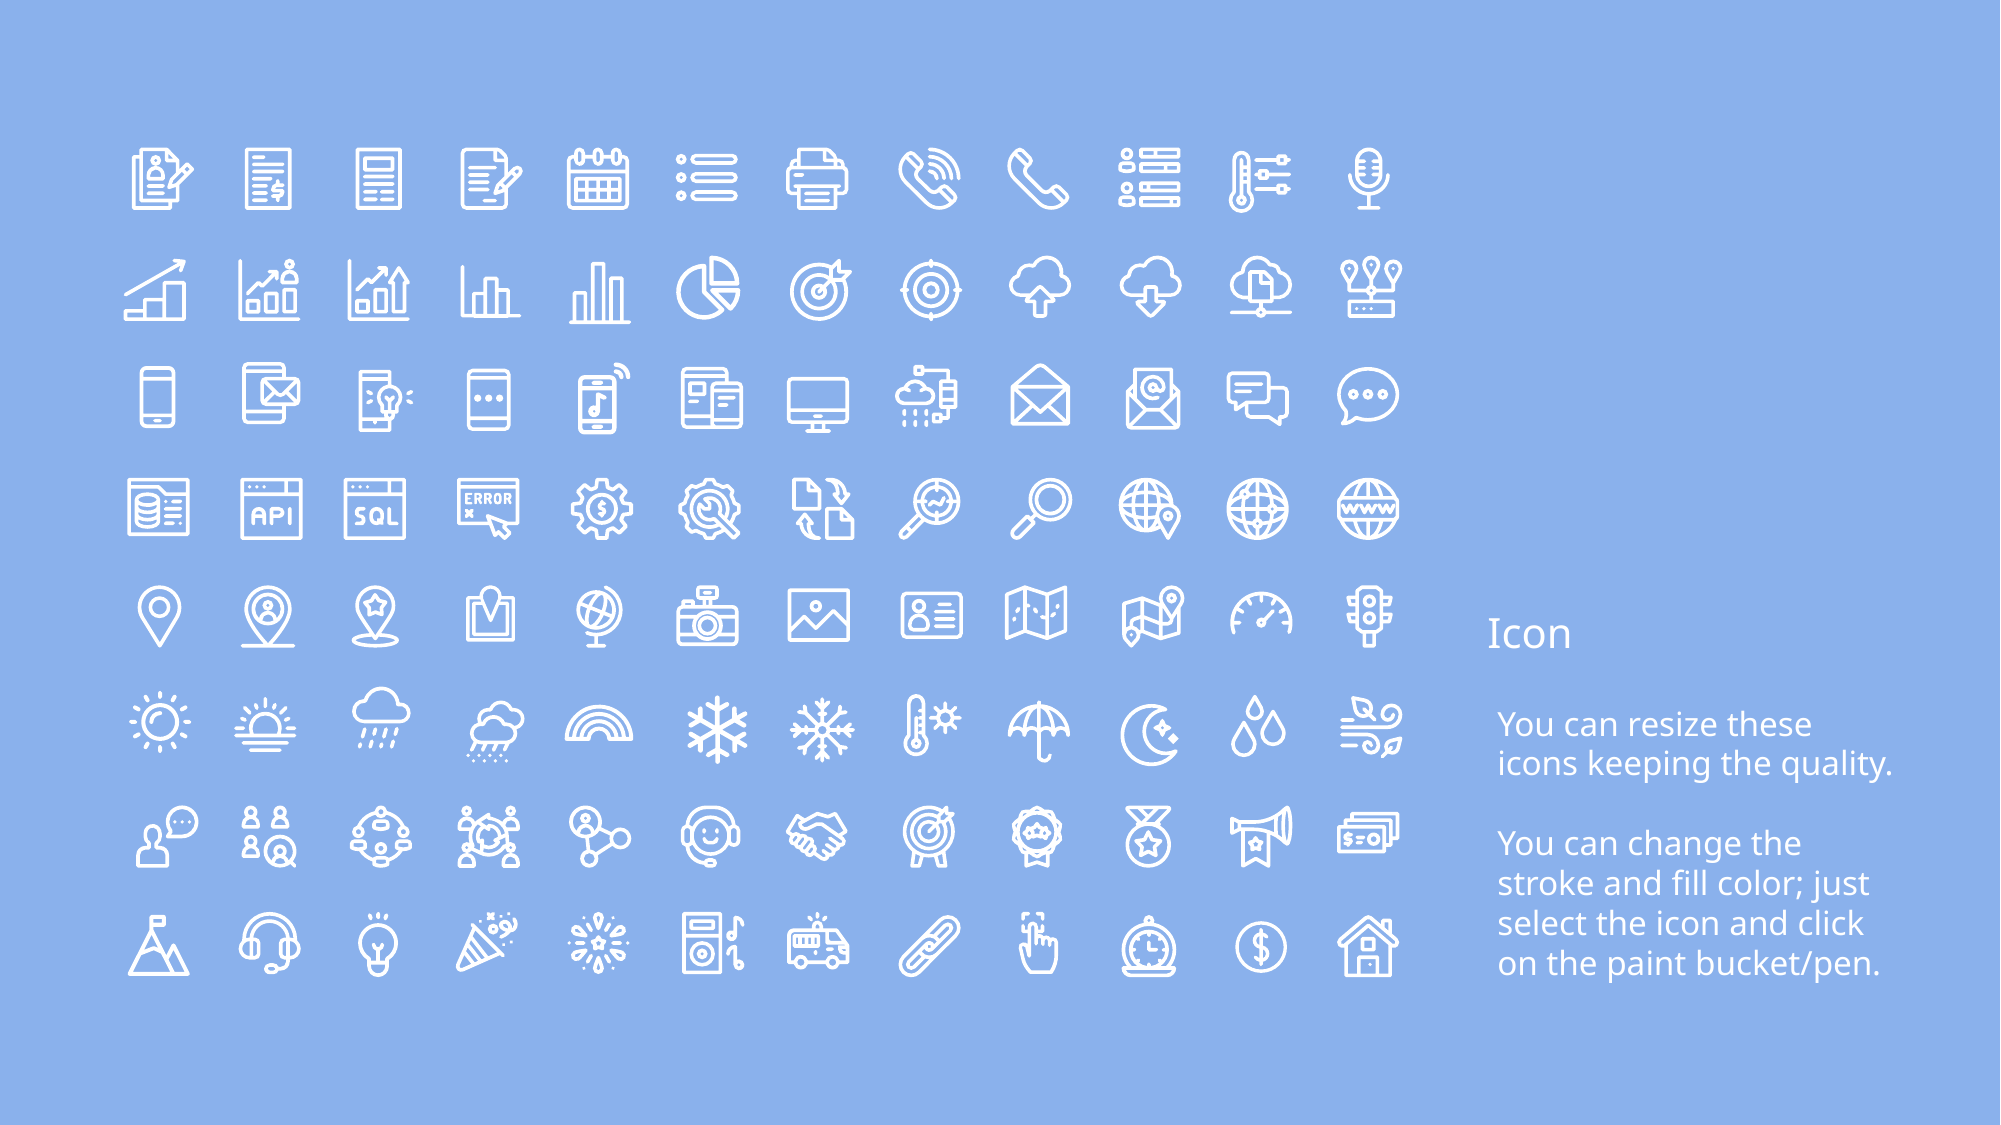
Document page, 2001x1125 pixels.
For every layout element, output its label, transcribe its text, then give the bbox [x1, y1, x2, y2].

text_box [1335, 476, 1400, 541]
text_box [350, 685, 412, 750]
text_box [1009, 476, 1074, 541]
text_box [1234, 920, 1288, 974]
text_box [135, 804, 199, 869]
text_box You can resize these icons keeping the quality. You can change the stroke and fill color; just select the icon and click on the paint bucket/pen. [1482, 695, 1913, 990]
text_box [897, 146, 961, 211]
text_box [790, 476, 856, 542]
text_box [576, 361, 632, 435]
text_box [455, 476, 520, 541]
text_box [237, 257, 302, 322]
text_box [240, 804, 297, 868]
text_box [786, 587, 851, 642]
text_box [348, 804, 413, 868]
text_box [1338, 694, 1404, 759]
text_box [1119, 702, 1180, 767]
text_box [893, 363, 958, 428]
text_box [899, 590, 964, 639]
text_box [454, 910, 519, 972]
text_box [1346, 146, 1391, 211]
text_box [239, 584, 296, 649]
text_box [679, 365, 744, 430]
text_box Icon [1472, 599, 1930, 665]
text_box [680, 910, 746, 975]
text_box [898, 257, 963, 322]
text_box [1119, 255, 1182, 318]
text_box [785, 375, 850, 434]
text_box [126, 476, 191, 536]
text_box [1010, 363, 1071, 426]
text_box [1121, 584, 1186, 649]
text_box [564, 704, 634, 741]
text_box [784, 146, 849, 211]
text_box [569, 476, 634, 541]
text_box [1338, 254, 1404, 319]
text_box [238, 911, 301, 975]
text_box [233, 695, 298, 752]
text_box [1008, 255, 1072, 318]
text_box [1120, 913, 1177, 978]
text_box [1228, 804, 1294, 869]
text_box [678, 477, 741, 540]
text_box [785, 811, 848, 862]
text_box [1007, 147, 1070, 210]
text_box [242, 362, 301, 425]
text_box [130, 146, 195, 211]
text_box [565, 146, 630, 211]
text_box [1225, 370, 1290, 427]
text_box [357, 368, 415, 433]
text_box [1227, 149, 1291, 214]
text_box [566, 910, 630, 975]
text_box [459, 146, 524, 211]
text_box [1226, 477, 1289, 540]
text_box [675, 584, 740, 647]
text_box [1230, 693, 1286, 758]
text_box [789, 697, 855, 763]
text_box [1011, 805, 1063, 868]
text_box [1117, 146, 1181, 209]
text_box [902, 692, 963, 758]
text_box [897, 476, 962, 541]
text_box [123, 280, 186, 321]
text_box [127, 689, 192, 754]
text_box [138, 364, 177, 429]
text_box [460, 264, 522, 318]
text_box [902, 805, 955, 868]
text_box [1335, 913, 1400, 978]
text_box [1117, 476, 1182, 541]
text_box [674, 152, 738, 202]
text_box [785, 910, 851, 970]
text_box [1229, 255, 1293, 318]
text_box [575, 584, 623, 649]
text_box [1003, 584, 1068, 641]
text_box [466, 585, 515, 642]
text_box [679, 804, 741, 869]
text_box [1335, 810, 1400, 855]
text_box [1017, 910, 1059, 976]
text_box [456, 804, 521, 868]
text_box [1335, 365, 1400, 426]
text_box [465, 367, 511, 432]
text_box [350, 584, 399, 649]
text_box [127, 914, 190, 976]
text_box [898, 915, 961, 978]
text_box [790, 258, 852, 321]
text_box [568, 261, 632, 325]
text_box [243, 146, 293, 211]
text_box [465, 699, 526, 763]
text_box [136, 584, 182, 649]
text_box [1229, 590, 1294, 635]
text_box [1007, 700, 1071, 763]
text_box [1124, 804, 1171, 869]
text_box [1345, 584, 1394, 649]
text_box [567, 804, 633, 869]
text_box [687, 695, 748, 764]
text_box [239, 476, 304, 541]
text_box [675, 254, 741, 321]
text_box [342, 476, 407, 541]
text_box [1124, 366, 1181, 431]
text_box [346, 257, 411, 322]
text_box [356, 910, 400, 977]
text_box [123, 258, 186, 297]
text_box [354, 146, 403, 211]
